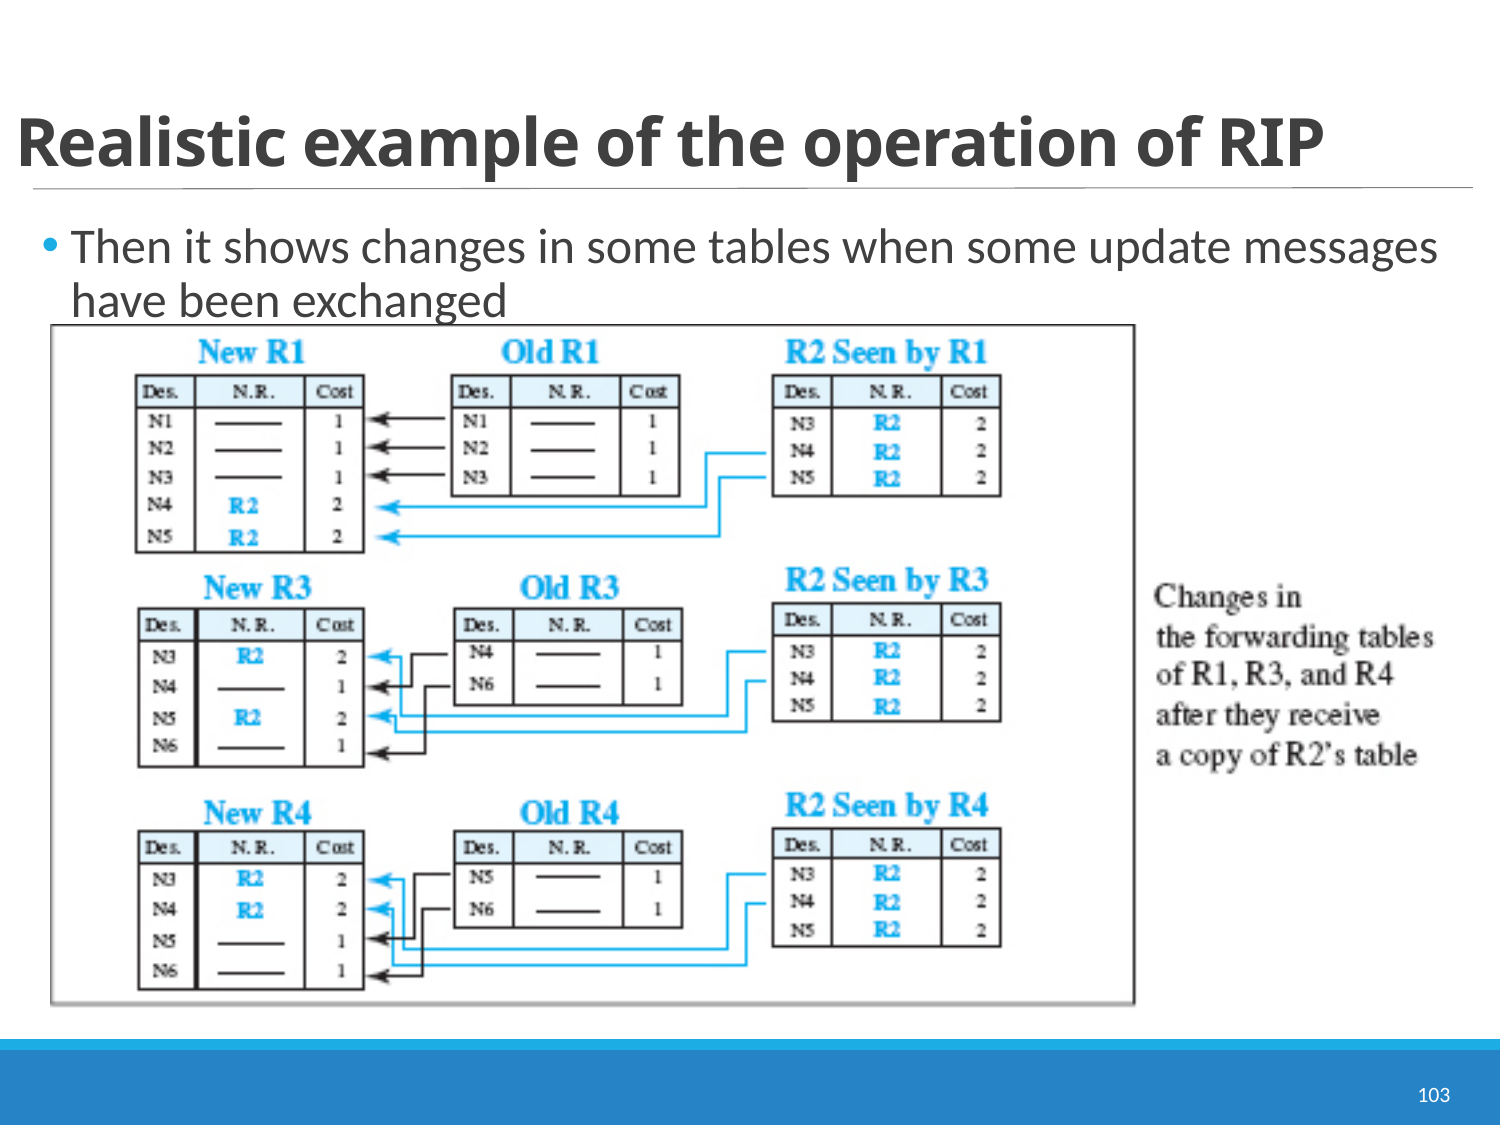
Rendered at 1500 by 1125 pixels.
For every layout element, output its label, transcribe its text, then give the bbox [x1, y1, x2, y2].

title Realistic example of the operation of RIP [0, 37, 1441, 188]
picture [49, 324, 1437, 1013]
list Then it shows changes in some tables when some update messages have been exchanged [32, 212, 1473, 342]
